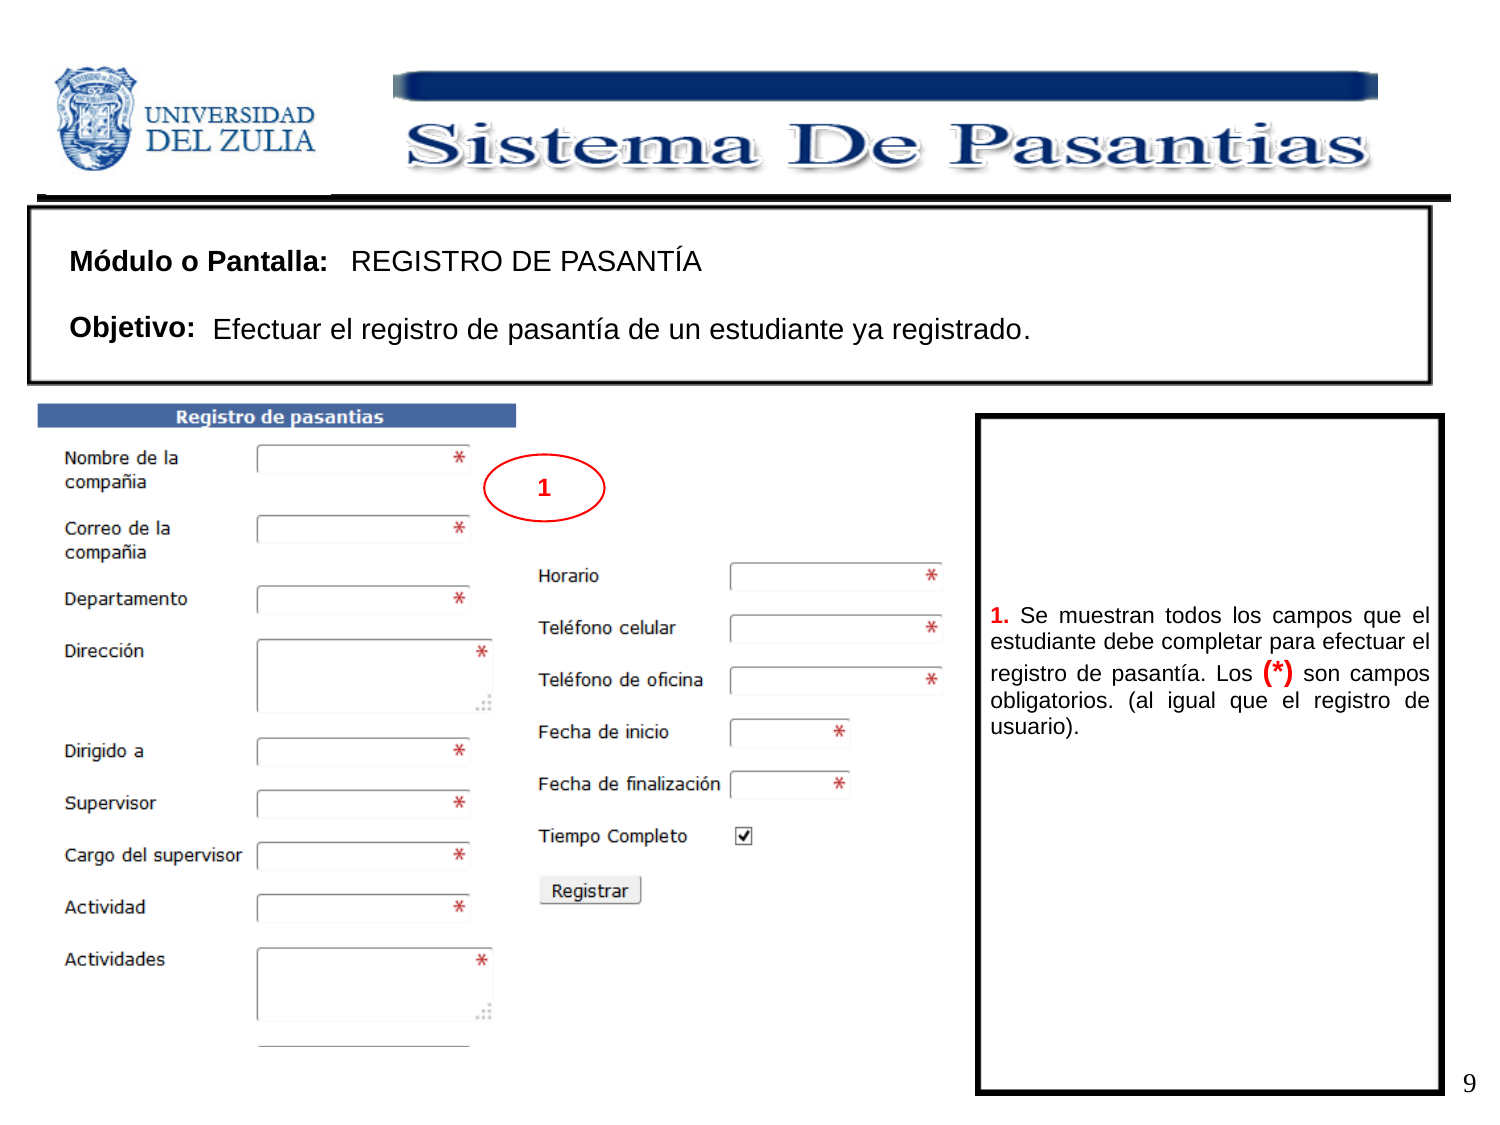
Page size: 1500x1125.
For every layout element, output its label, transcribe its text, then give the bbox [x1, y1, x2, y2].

picture [532, 551, 960, 927]
picture [27, 204, 1433, 386]
picture [37, 401, 517, 1047]
text_box [517, 453, 606, 523]
slide_number 9 [1392, 1058, 1491, 1119]
picture [37, 62, 1451, 202]
picture [975, 413, 1445, 1096]
text_box 1 [523, 473, 565, 503]
